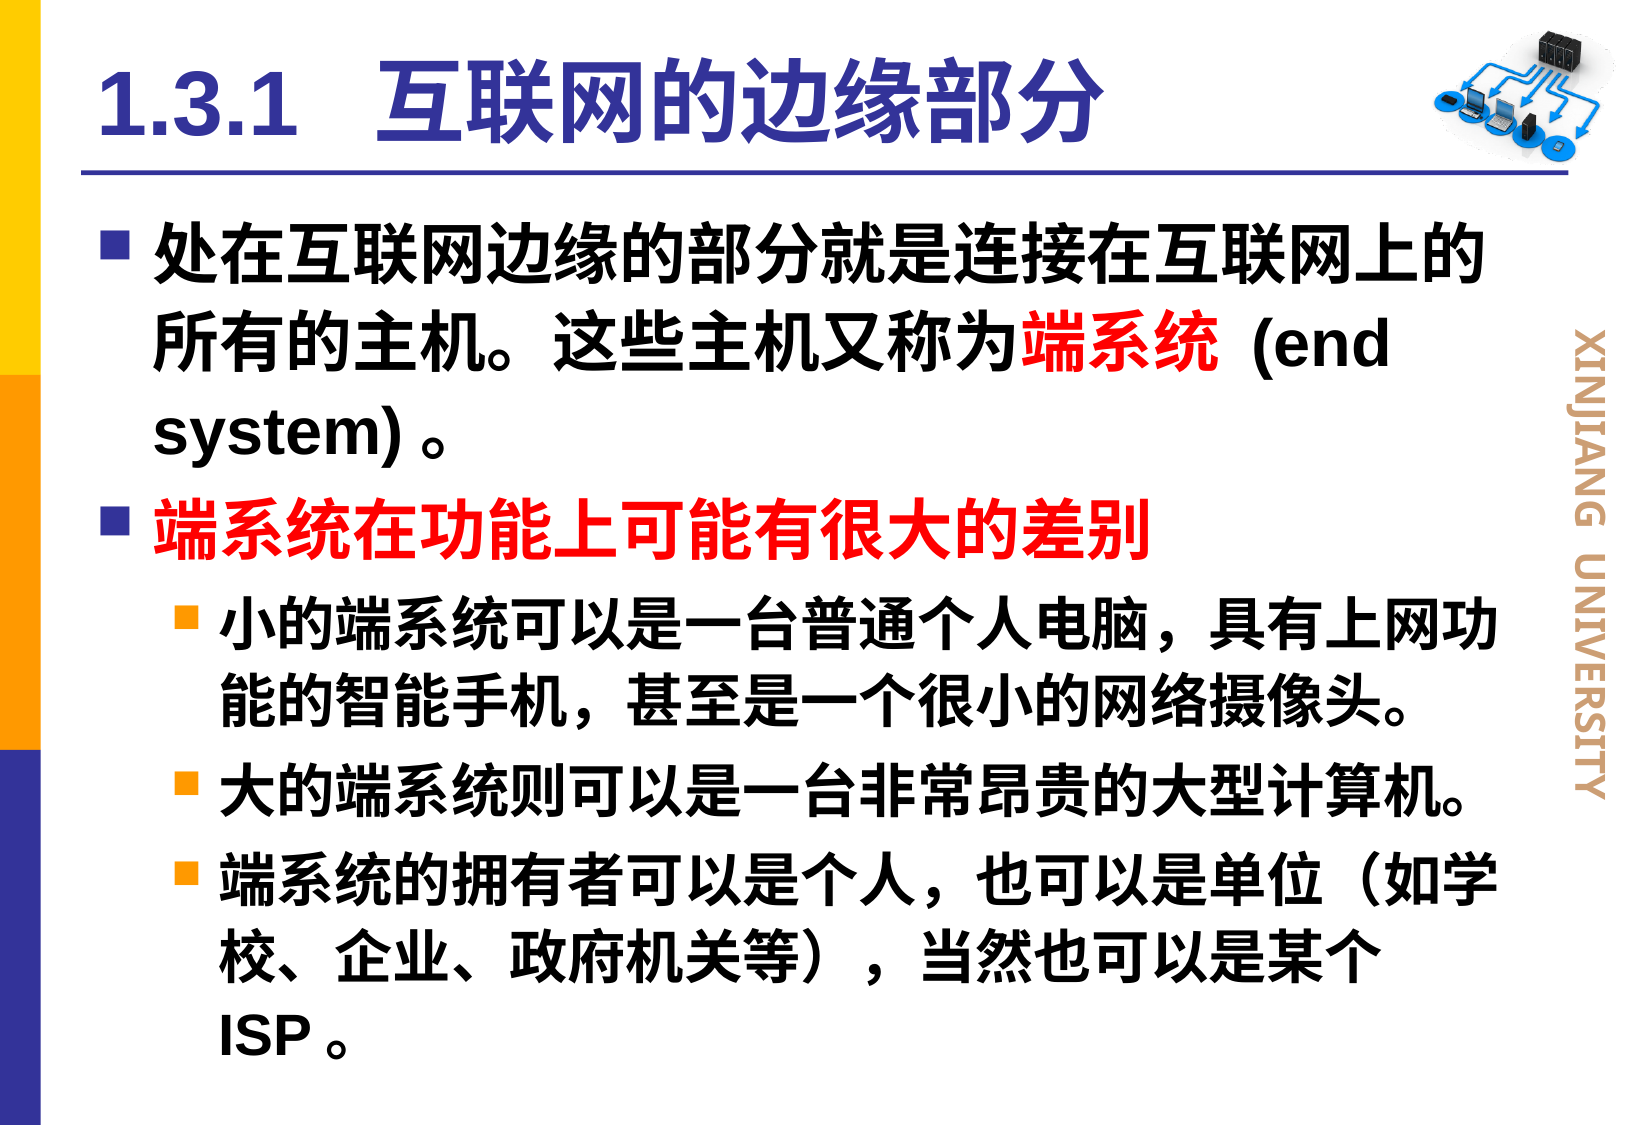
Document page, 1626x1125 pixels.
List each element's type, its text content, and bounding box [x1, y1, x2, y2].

picture [1431, 30, 1616, 165]
list 处在互联网边缘的部分就是连接在互联网上的所有的主机。这些主机又称为端系统 (end system)。 端系统在功能上可能有很大的差别 小的端系统可以是一台普通个人电脑，具有上网功能的智能手机，甚至是一个很小的网络摄像头。 大的端系统则可以是一台非常昂贵的大型计算机。 端系统的拥有者可以是个人，也可以是单位（如学校、企业、政府机关等），当然也可以是某个 ISP。 [81, 196, 1569, 1006]
title 1.3.1 互联网的边缘部分 [81, 30, 1569, 161]
